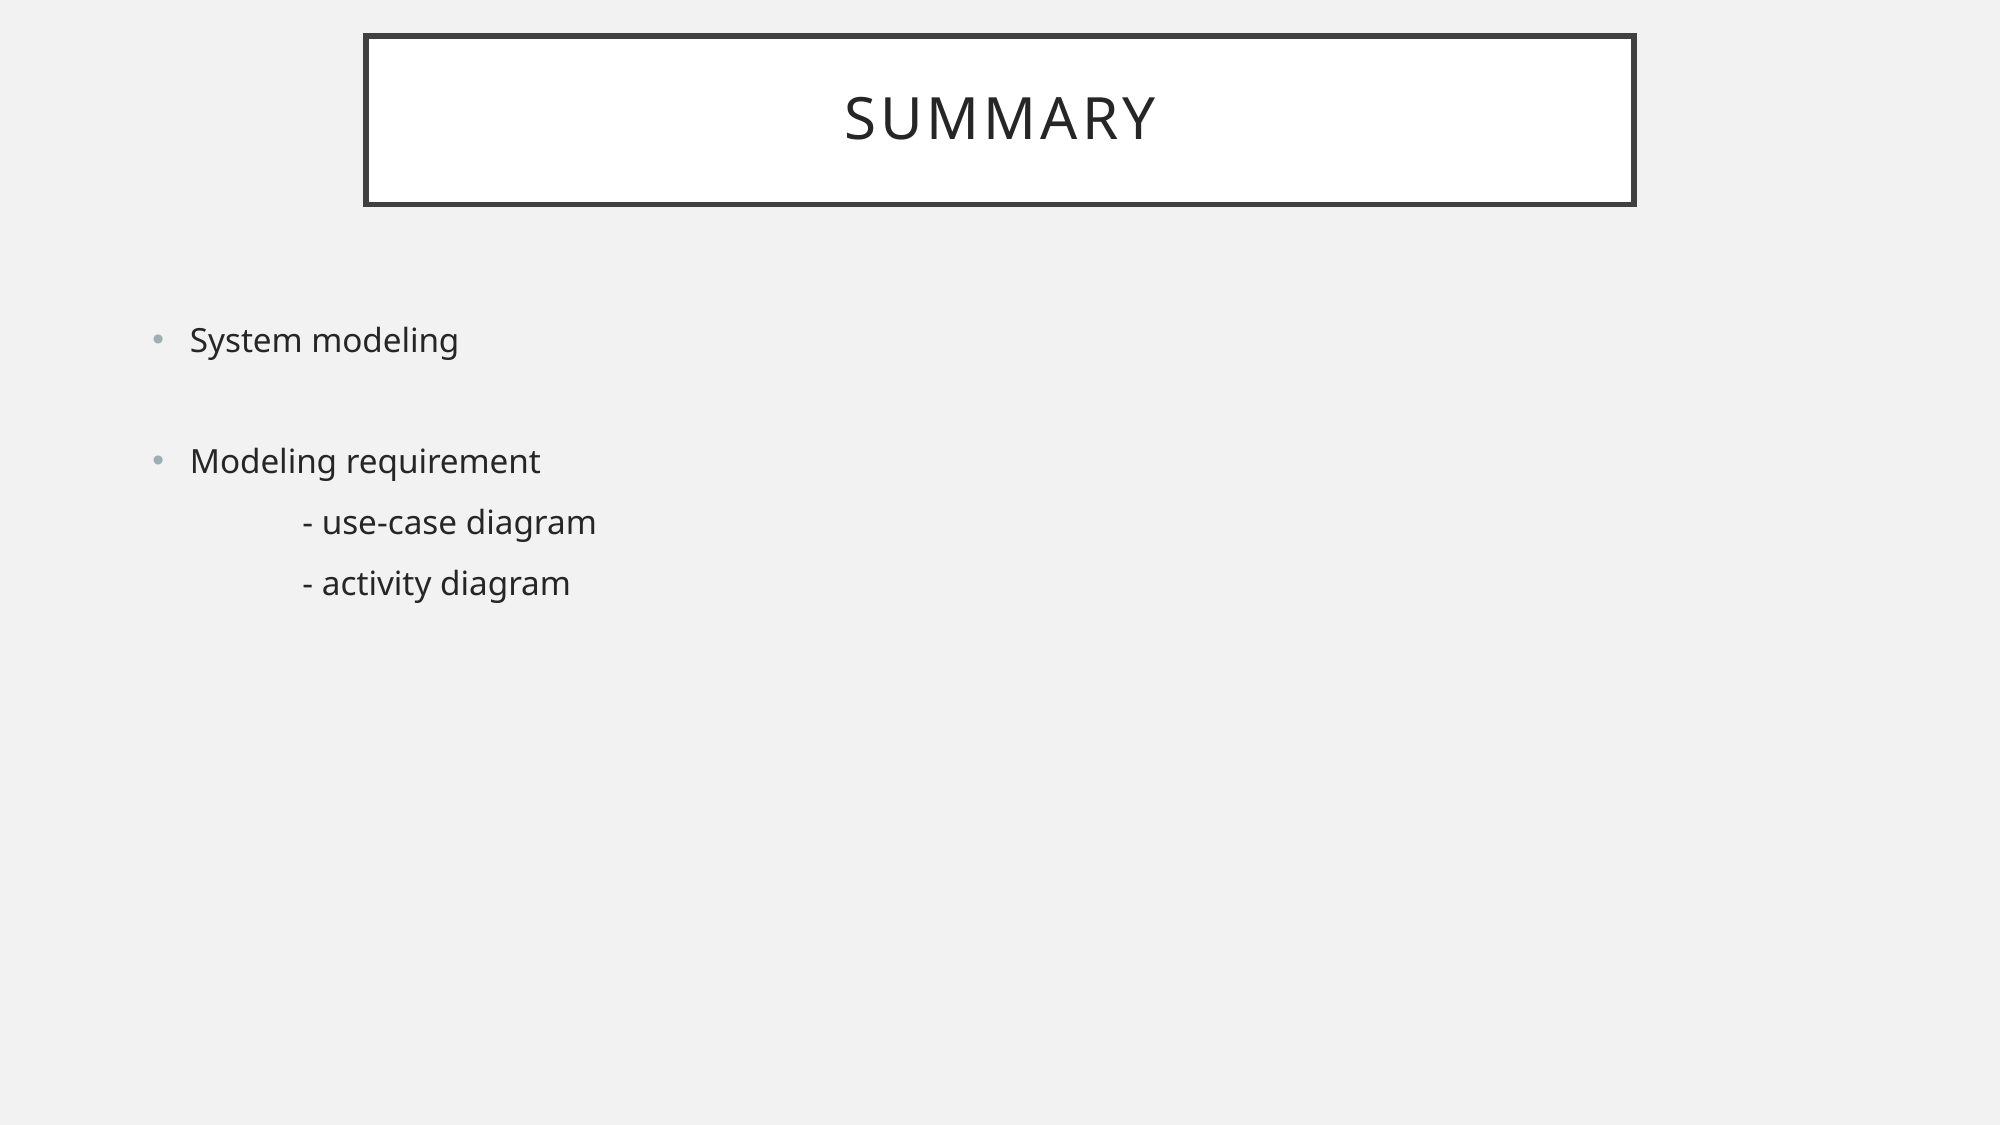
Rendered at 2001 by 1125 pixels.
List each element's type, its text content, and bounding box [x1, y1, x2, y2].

list System modeling Modeling requirement - use-case diagram - activity diagram [137, 250, 1863, 921]
title Summary [363, 33, 1637, 207]
